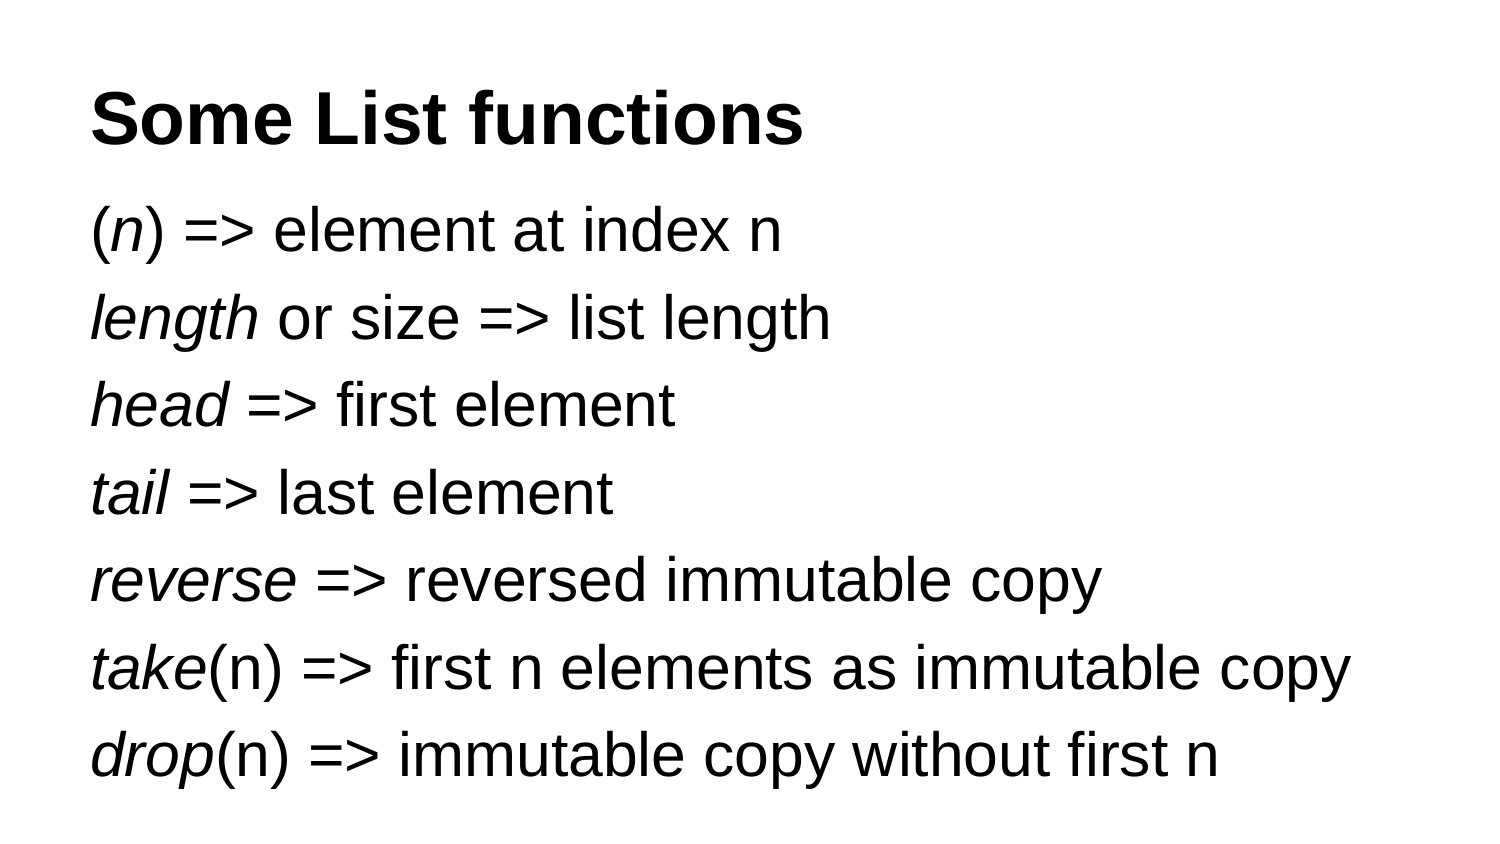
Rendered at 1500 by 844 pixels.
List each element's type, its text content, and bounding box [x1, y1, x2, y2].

list (n) => element at index n length or size => list length head => first element tail => last element reverse => reversed immutable copy take(n) => first n elements as immutable copy drop(n) => immutable copy without first n [75, 174, 1425, 808]
title Some List functions [75, 33, 1425, 174]
